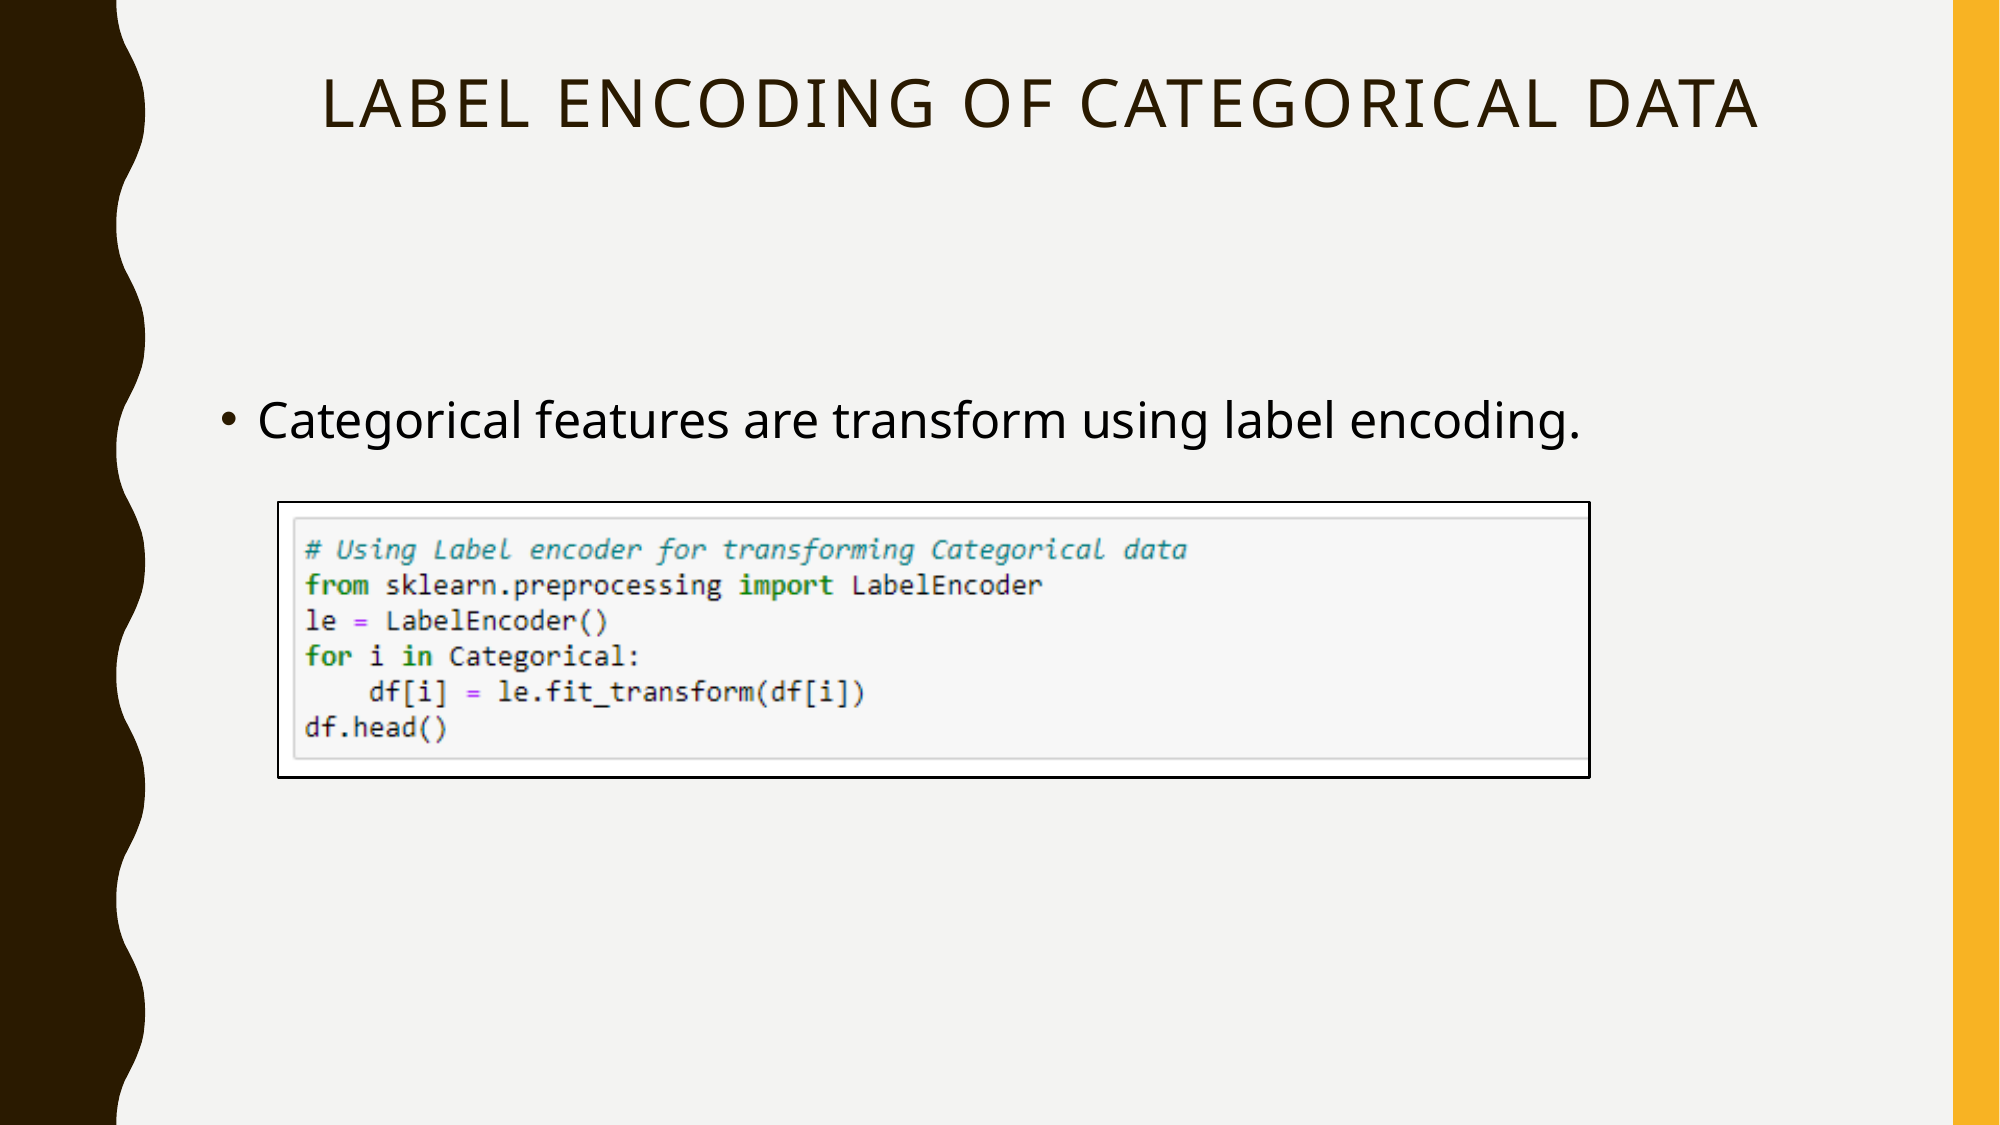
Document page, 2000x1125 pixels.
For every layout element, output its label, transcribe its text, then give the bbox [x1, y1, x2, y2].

title Label Encoding of categorical data [205, 62, 1875, 308]
picture [279, 503, 1589, 777]
list Categorical features are transform using label encoding. [205, 375, 1875, 965]
